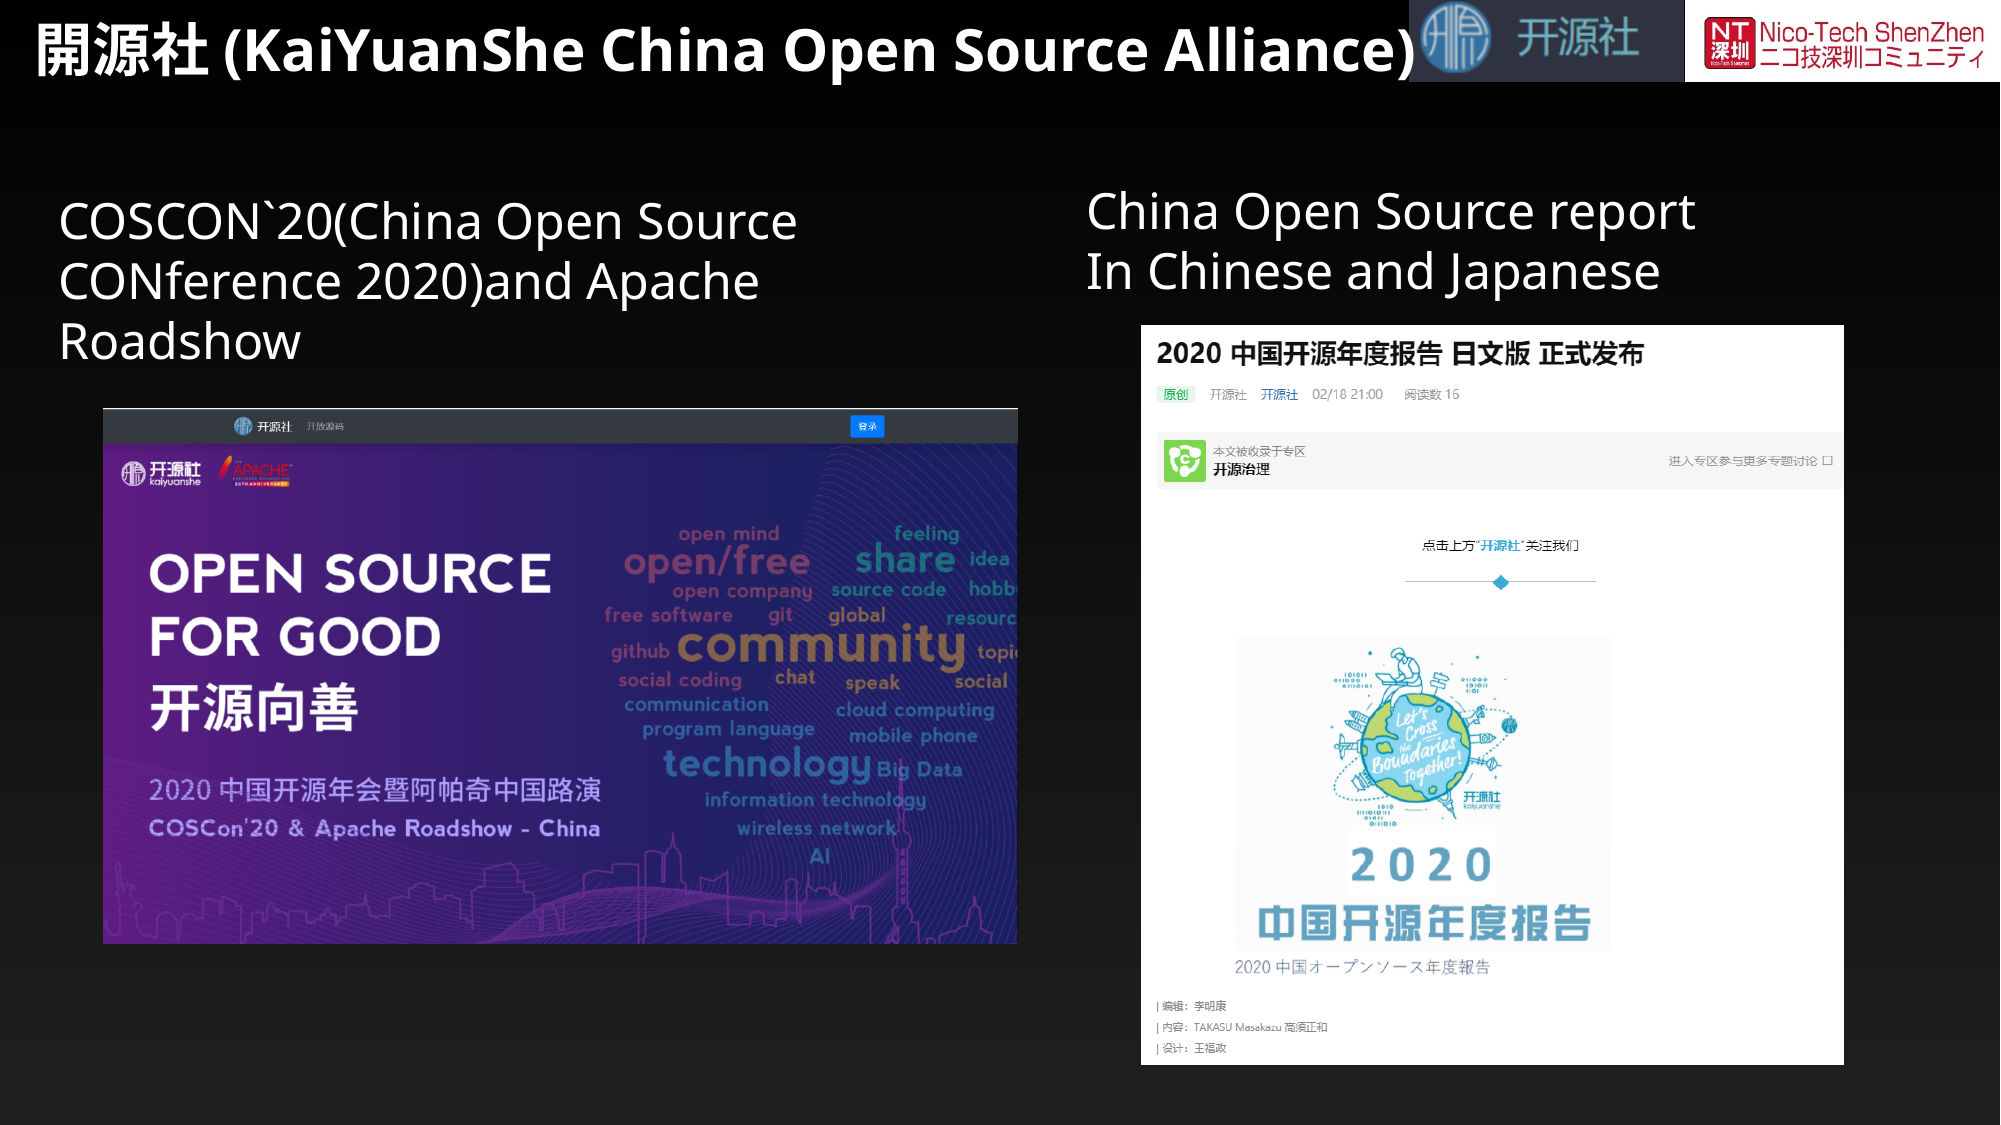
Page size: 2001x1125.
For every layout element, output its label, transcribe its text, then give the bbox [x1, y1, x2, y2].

picture [1141, 324, 1844, 1066]
text_box China Open Source report In Chinese and Japanese [1071, 193, 1962, 285]
text_box 開源社(KaiYuanShe China Open Source Alliance) [19, 2, 1709, 94]
text_box COSCON`20(China Open Source CONference 2020)and Apache Roadshow [43, 234, 894, 326]
picture [1685, 0, 2000, 82]
picture [103, 408, 1018, 945]
